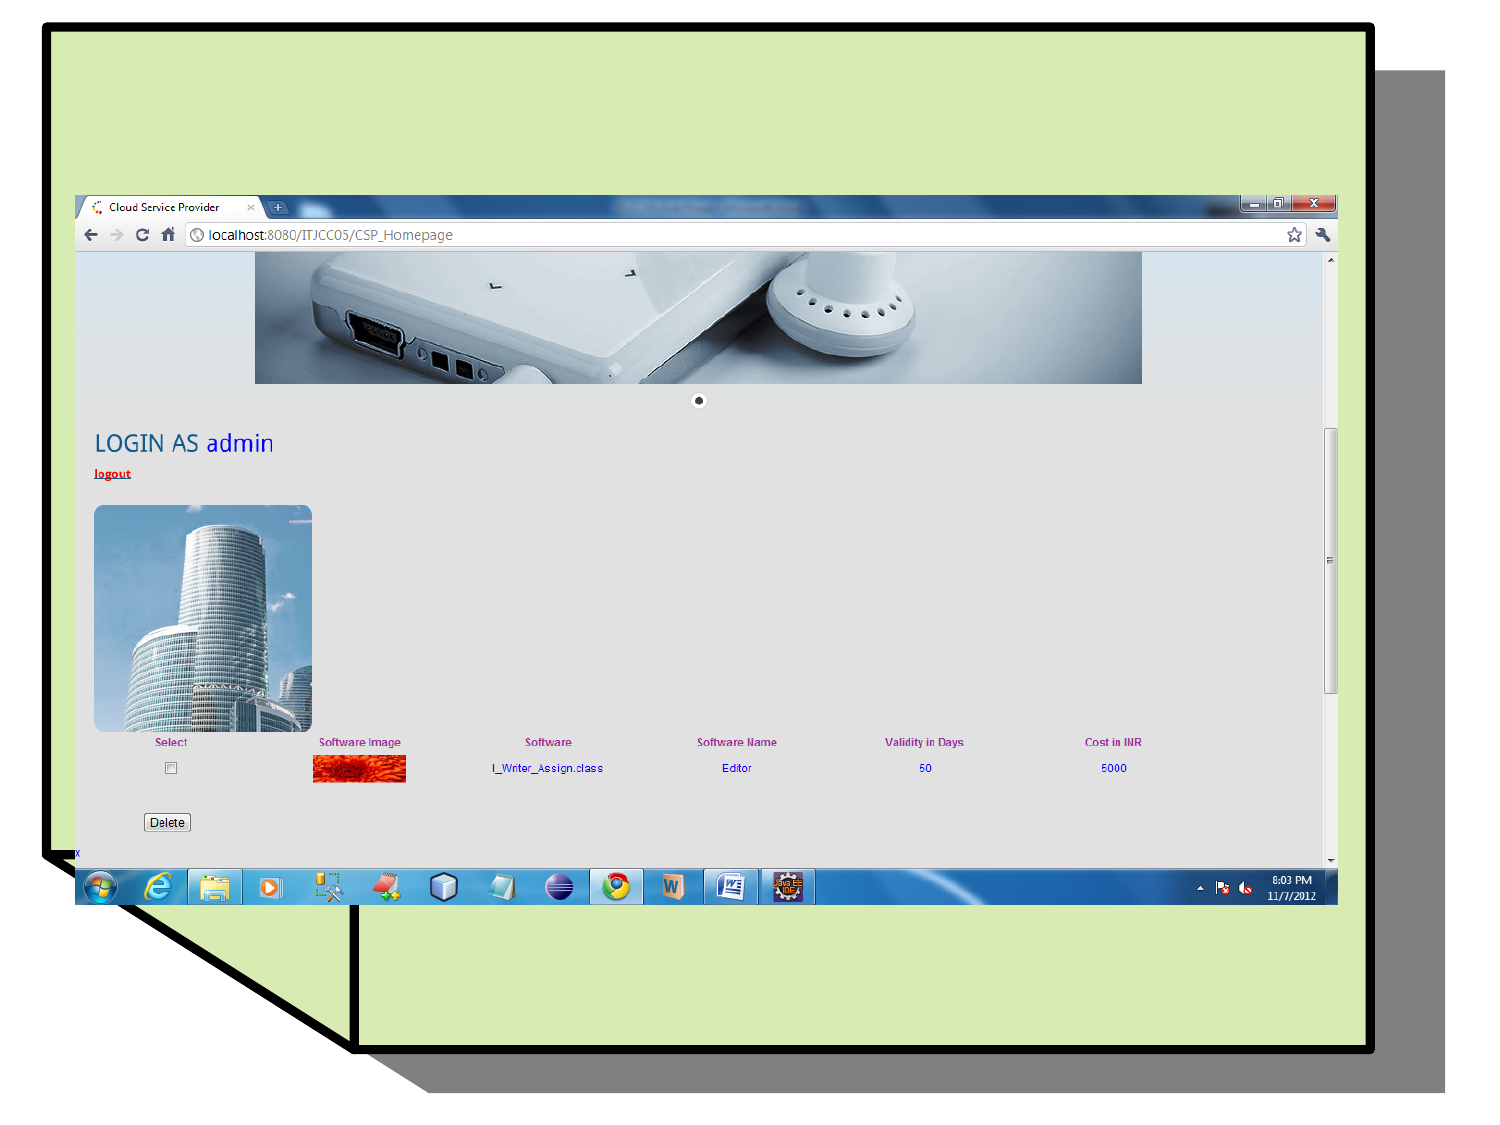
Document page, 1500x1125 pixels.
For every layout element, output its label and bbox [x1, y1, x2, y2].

list [74, 194, 1338, 906]
